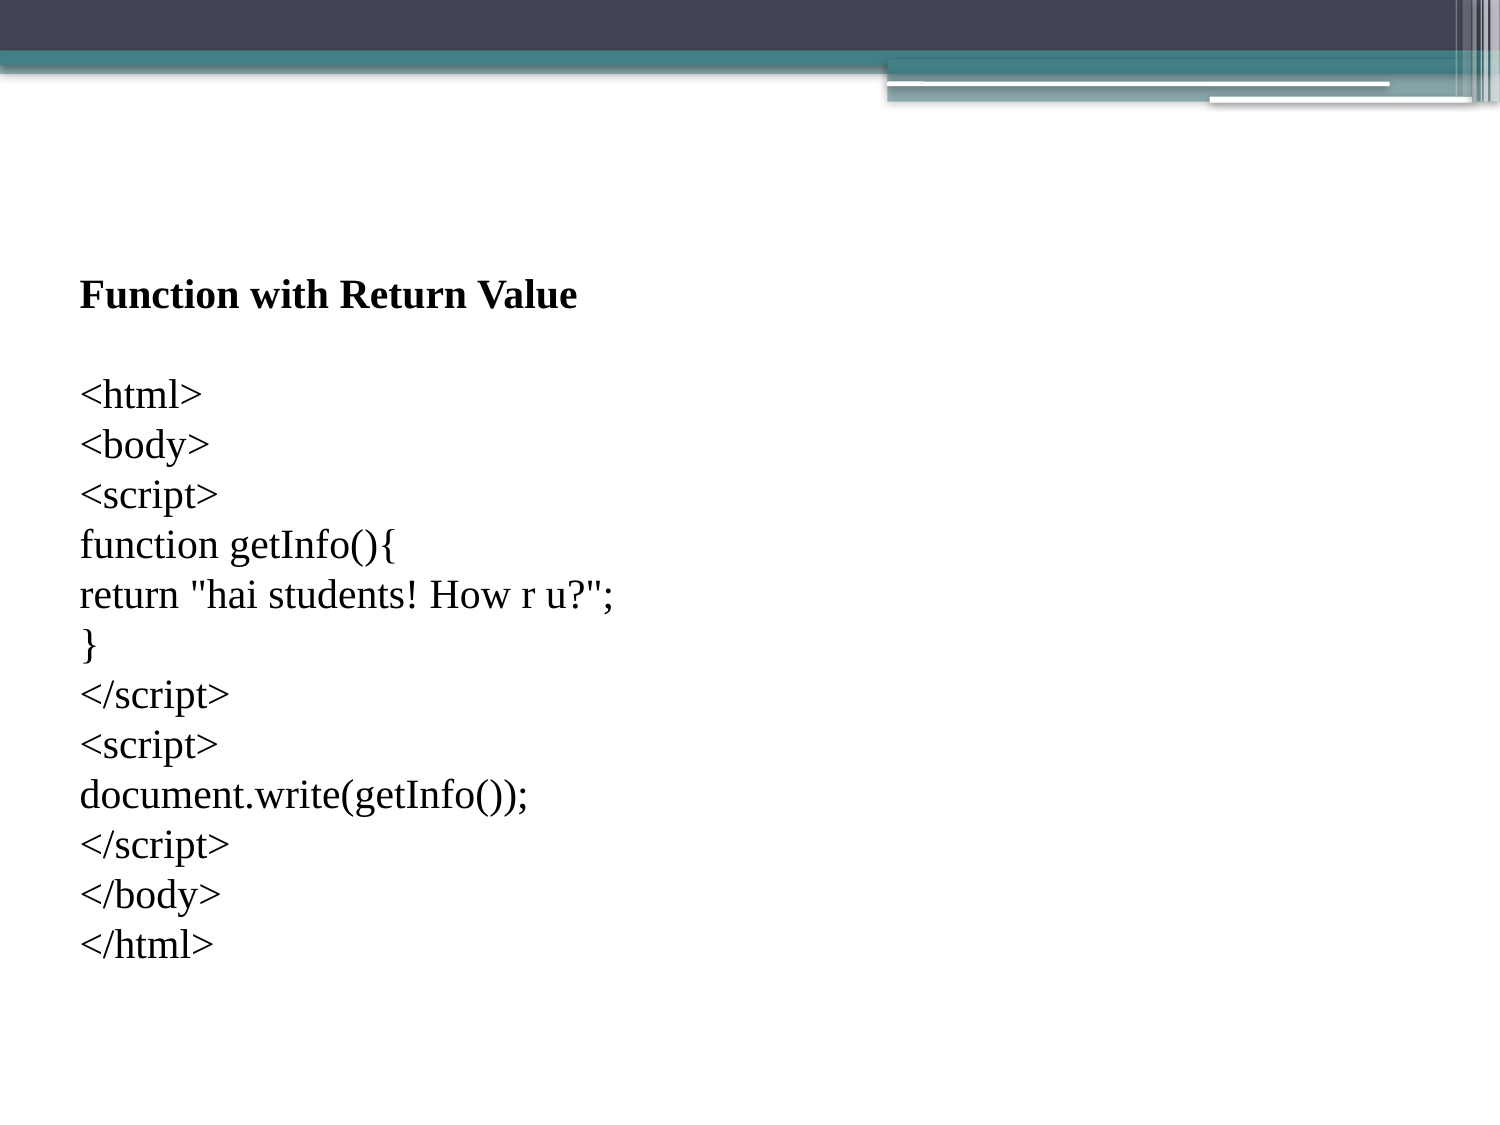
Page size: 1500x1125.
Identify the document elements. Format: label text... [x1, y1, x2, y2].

text_box Function with Return Value <html> <body> <script> function getInfo(){ return "hai students! How r u?"; } </script> <script> document.write(getInfo()); </script> </body> </html> [64, 259, 1424, 975]
